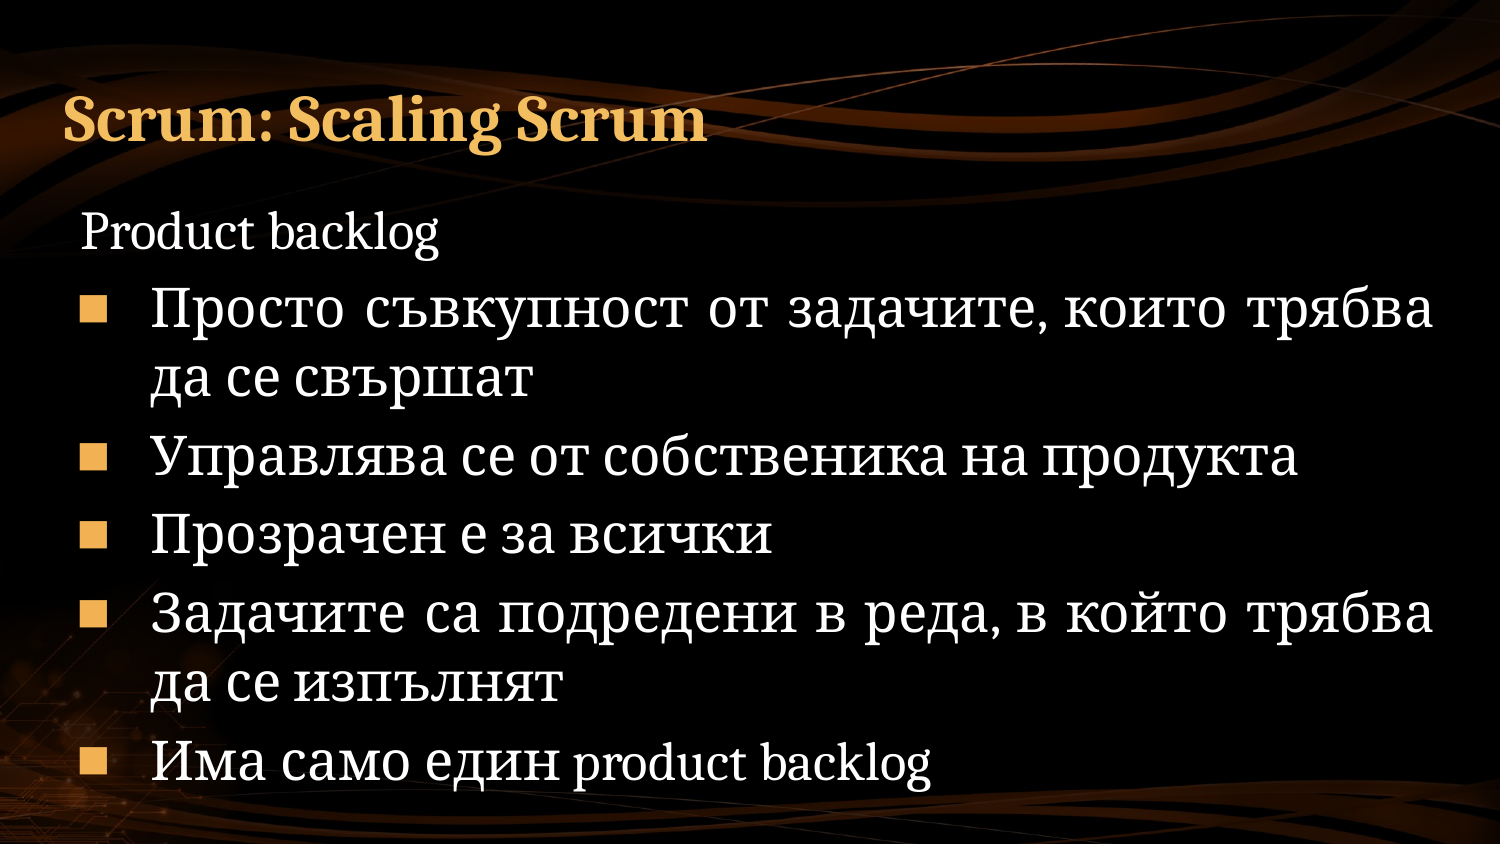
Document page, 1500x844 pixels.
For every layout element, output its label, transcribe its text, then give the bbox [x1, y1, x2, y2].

list Product backlog Просто съвкупност от задачите, които трябва да се свършат Управлява се от собственика на продукта Прозрачен е за всички Задачите са подредени в реда, в който трябва да се изпълнят Има само един product backlog [51, 186, 1449, 802]
picture [0, 0, 1500, 844]
title Scrum: Scaling Scrum [51, 72, 1449, 167]
